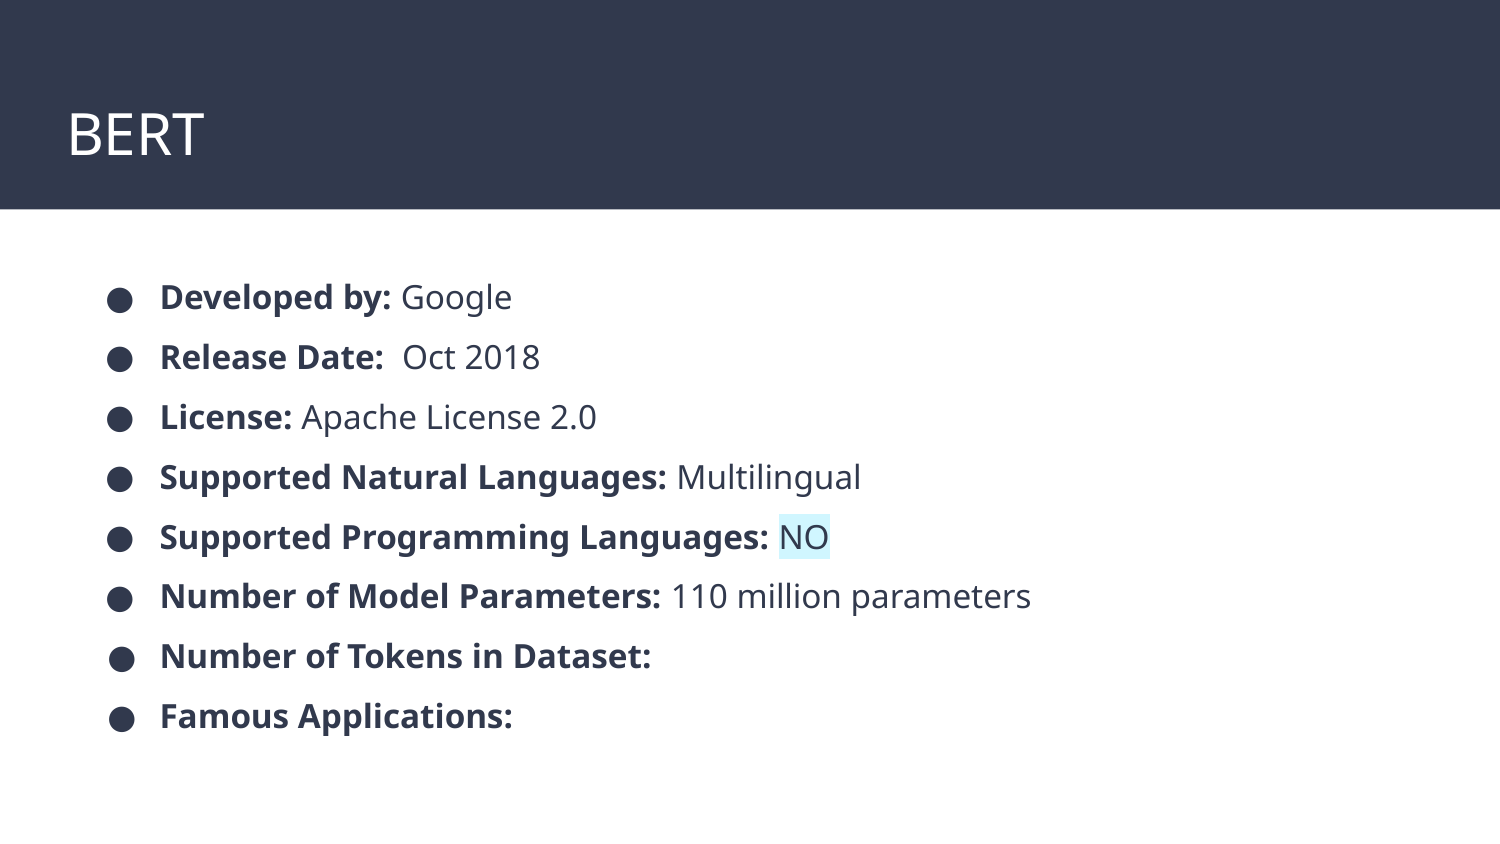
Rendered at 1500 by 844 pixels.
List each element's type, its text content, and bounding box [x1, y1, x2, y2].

title BERT [51, 82, 1449, 185]
text_box Developed by: Google Release Date: Oct 2018 License: Apache License 2.0 Supported Natural Languages: Multilingual Supported Programming Languages: NO Number of Model Parameters: 110 million parameters Number of Tokens in Dataset: Famous Applications: [69, 241, 1412, 799]
